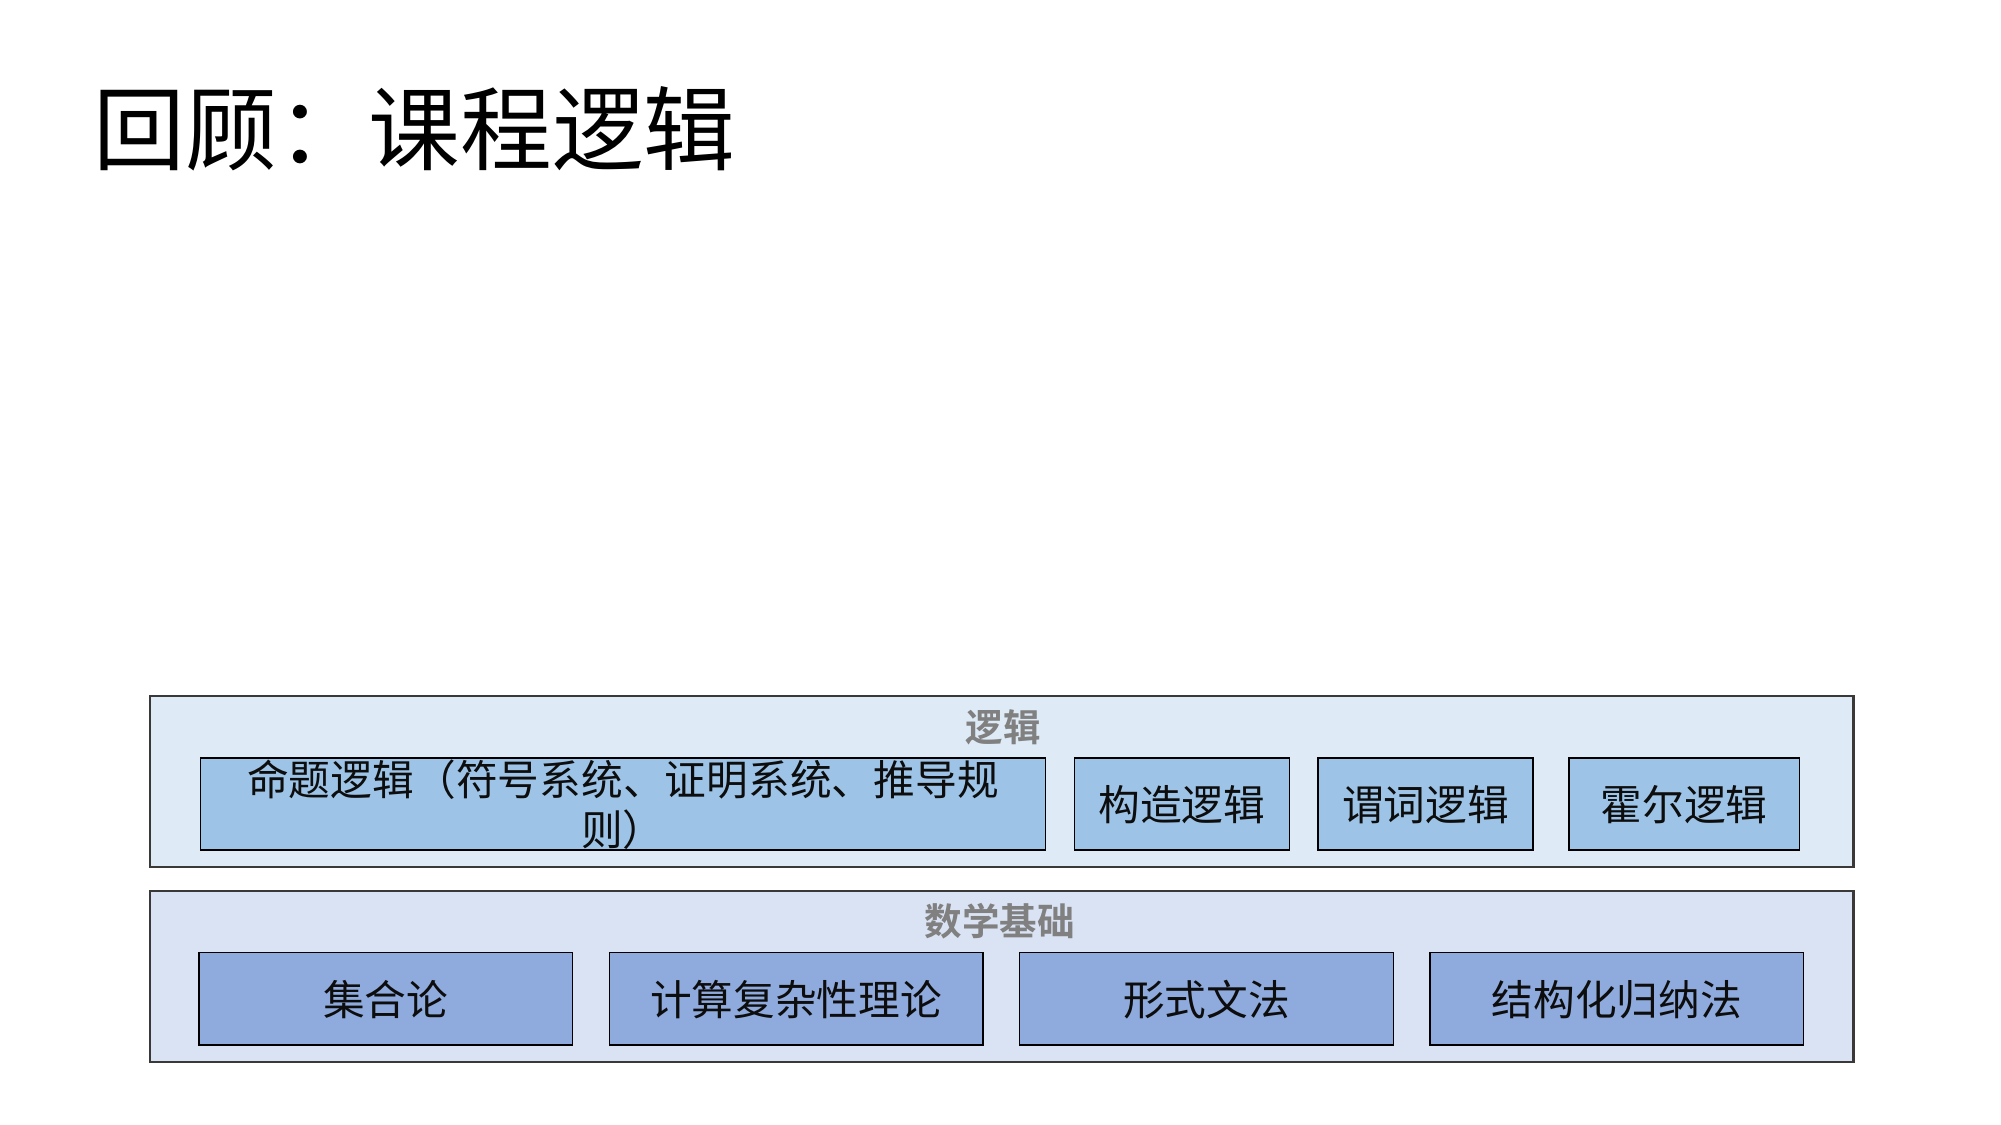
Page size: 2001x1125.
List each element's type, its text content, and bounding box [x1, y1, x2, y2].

text_box 谓词逻辑 [1317, 757, 1534, 851]
text_box 霍尔逻辑 [1568, 757, 1801, 851]
title 回顾：课程逻辑 [78, 25, 1804, 243]
text_box 逻辑 [950, 696, 1144, 756]
text_box 结构化归纳法 [1429, 951, 1805, 1046]
text_box 形式文法 [1019, 951, 1394, 1046]
text_box [149, 695, 1855, 868]
text_box 命题逻辑（符号系统、证明系统、推导规则） [199, 757, 1047, 851]
text_box 构造逻辑 [1073, 757, 1290, 851]
text_box [149, 890, 1855, 1063]
text_box 集合论 [198, 951, 574, 1046]
text_box 数学基础 [910, 890, 1104, 951]
text_box 计算复杂性理论 [608, 951, 984, 1046]
